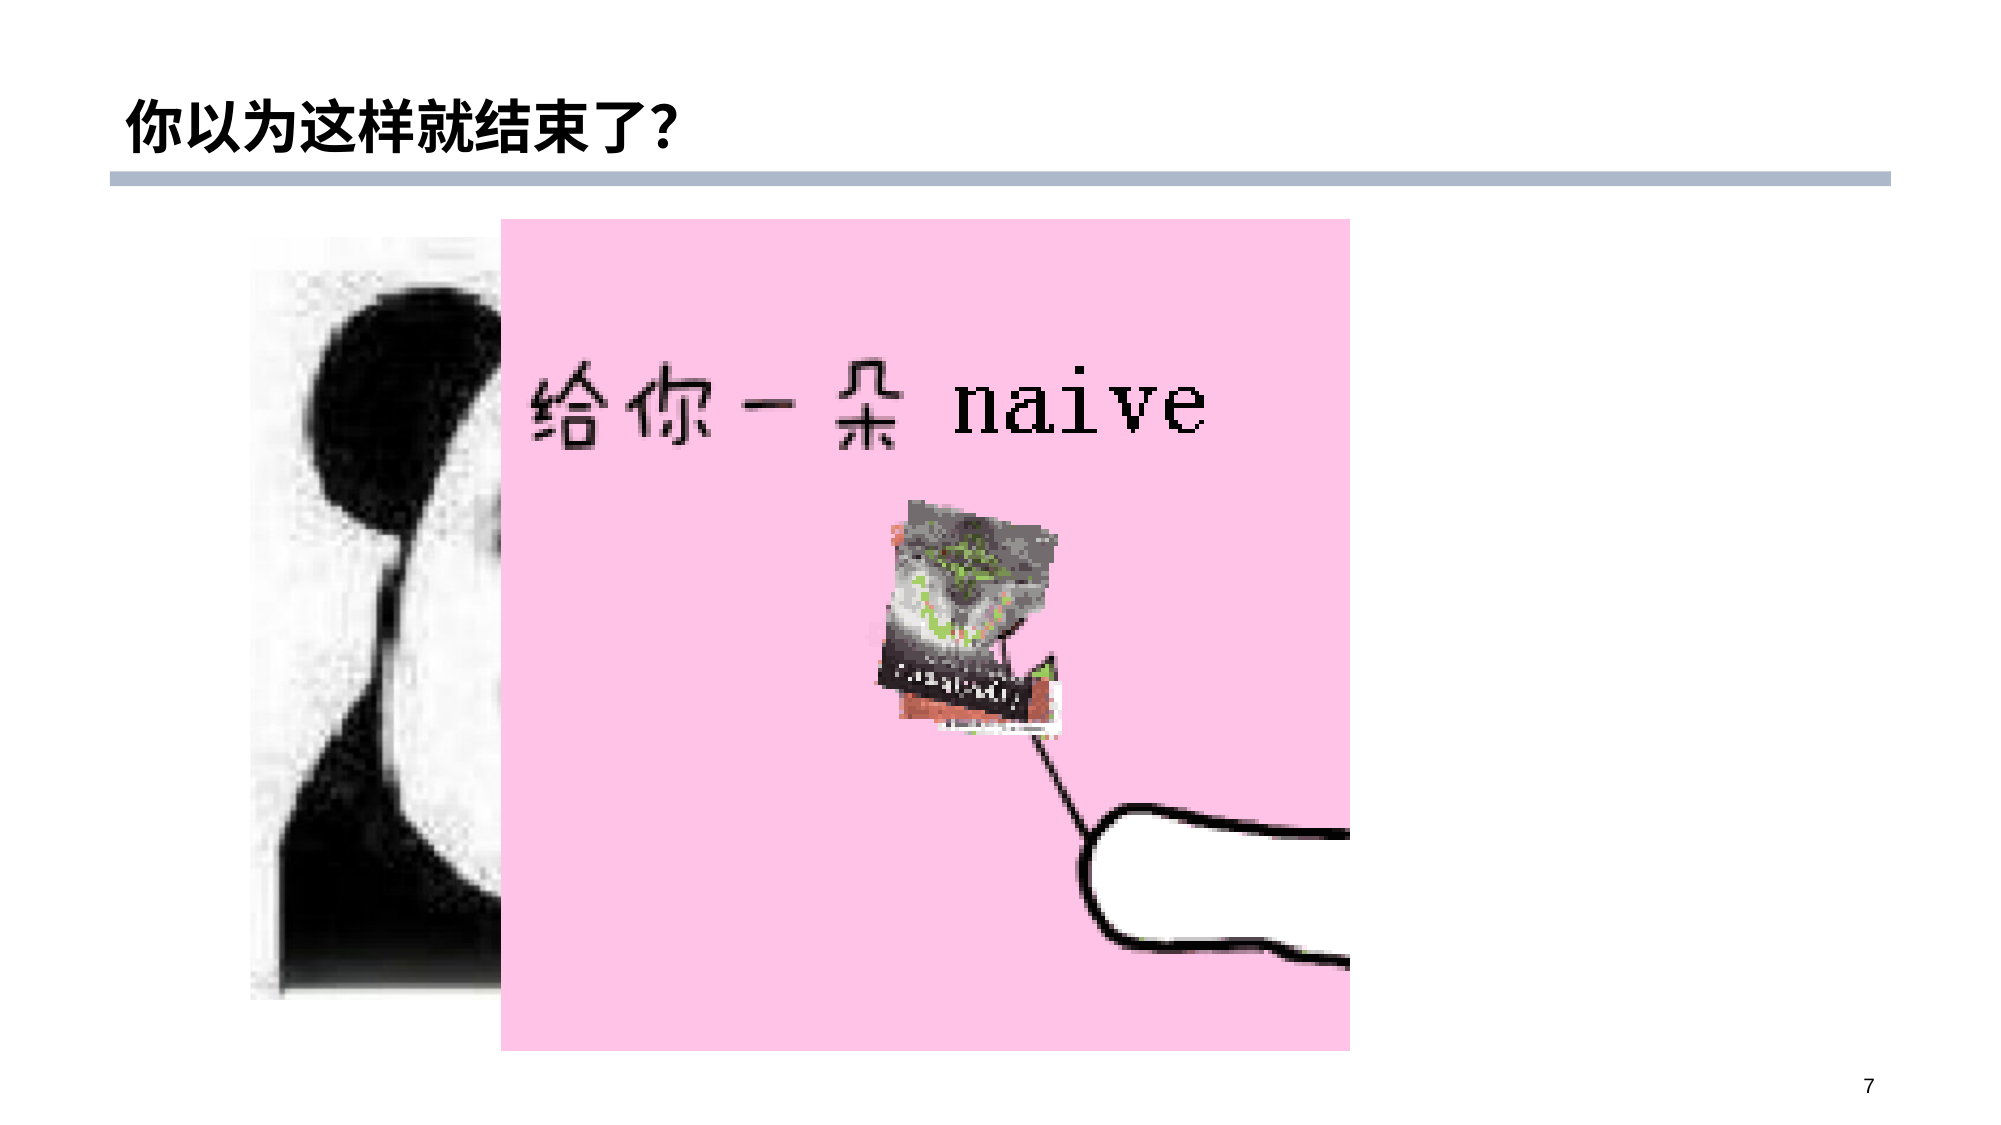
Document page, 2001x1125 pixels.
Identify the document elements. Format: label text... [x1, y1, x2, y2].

picture [250, 219, 1350, 1051]
title 你以为这样就结束了？ [109, 0, 1890, 169]
slide_number 7 [1412, 1068, 1890, 1103]
